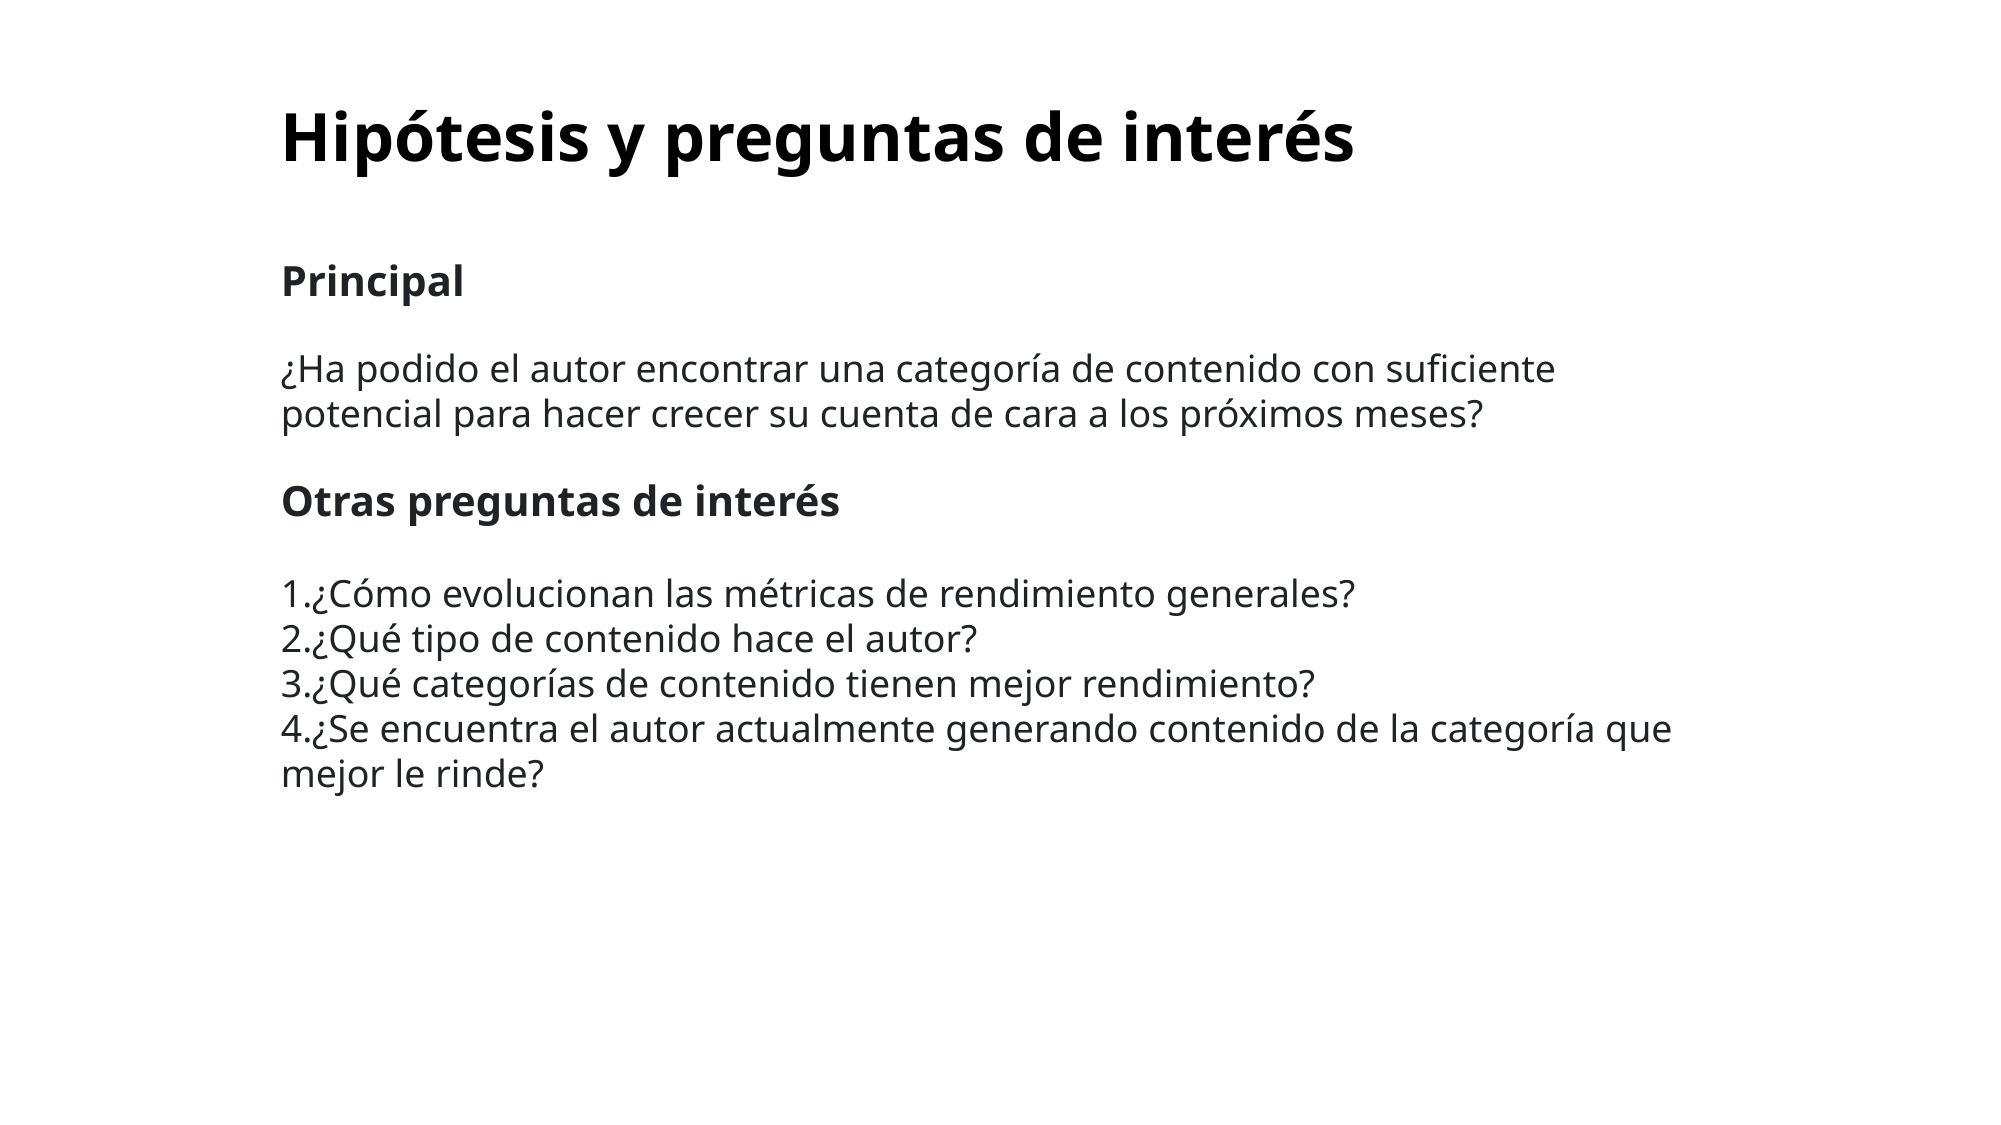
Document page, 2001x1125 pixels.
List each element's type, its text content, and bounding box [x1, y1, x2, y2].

text_box Hipótesis y preguntas de interés Principal ¿Ha podido el autor encontrar una categoría de contenido con suficiente potencial para hacer crecer su cuenta de cara a los próximos meses? Otras preguntas de interés ¿Cómo evolucionan las métricas de rendimiento generales? ¿Qué tipo de contenido hace el autor? ¿Qué categorías de contenido tienen mejor rendimiento? ¿Se encuentra el autor actualmente generando contenido de la categoría que mejor le rinde? [265, 87, 1690, 802]
